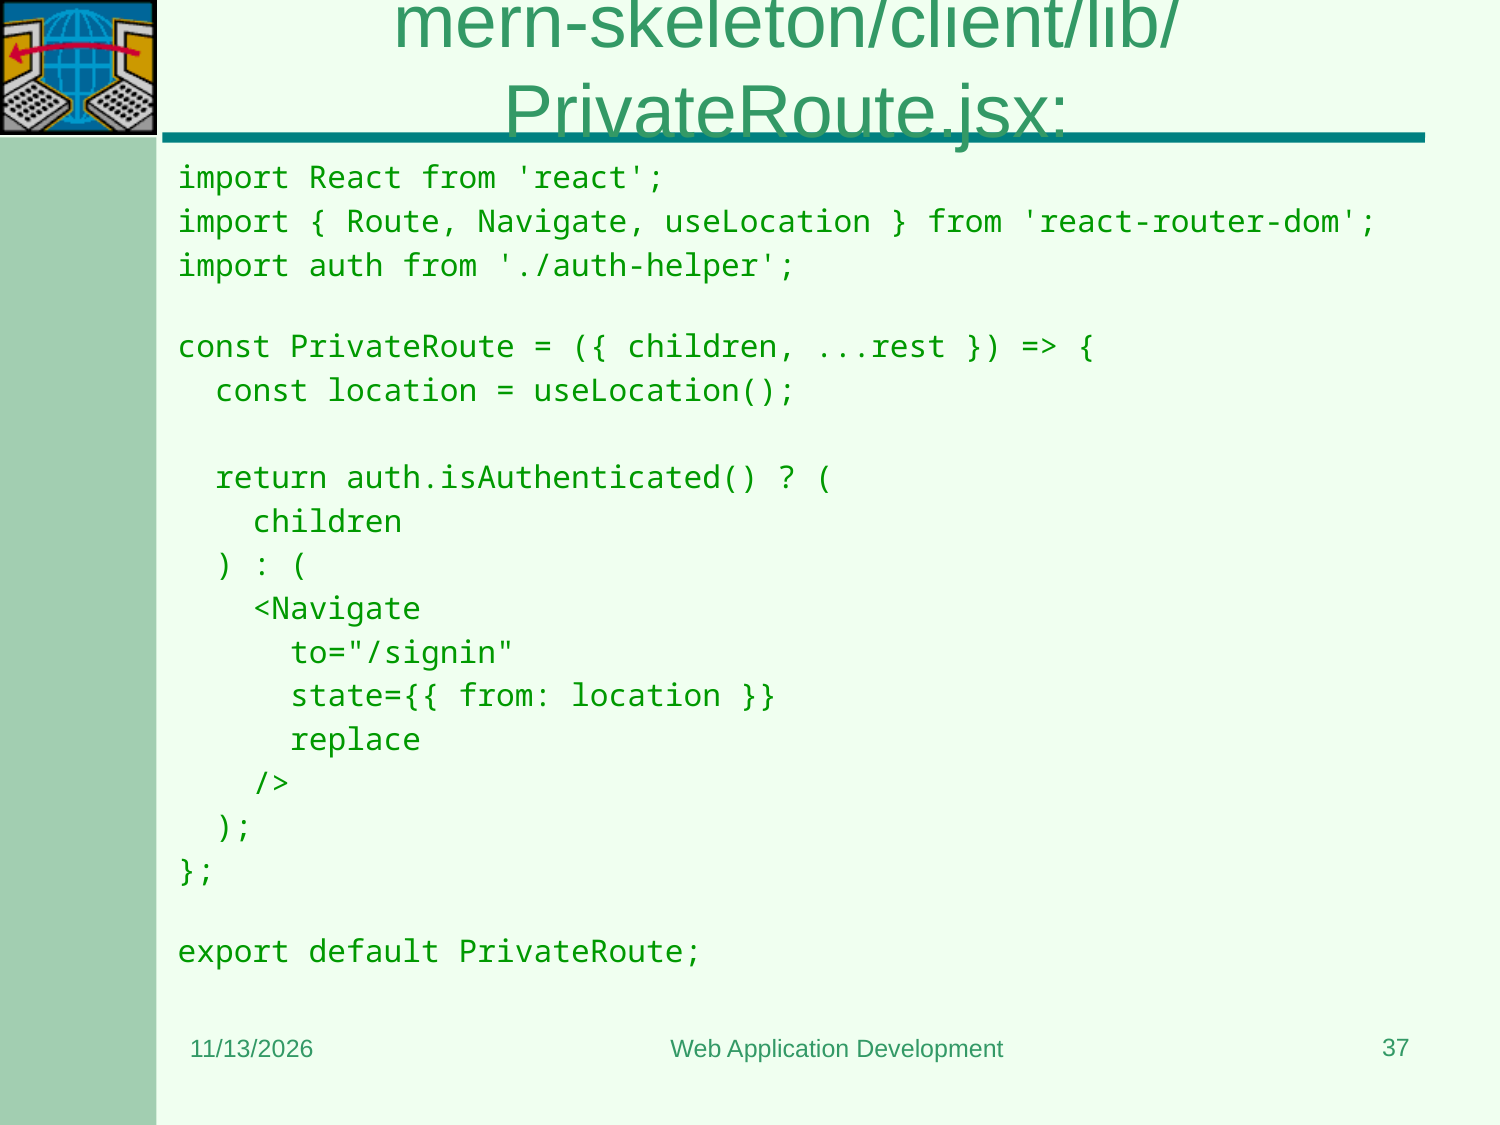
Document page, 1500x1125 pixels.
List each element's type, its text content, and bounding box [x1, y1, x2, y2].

footer Web Application Development [462, 1024, 1213, 1104]
title mern-skeleton/client/lib/PrivateRoute.jsx: [150, 0, 1425, 125]
slide_number 37 [1237, 1024, 1426, 1103]
list import React from 'react'; import { Route, Navigate, useLocation } from 'react-router-dom'; import auth from './auth-helper'; const PrivateRoute = ({ children, ...rest }) => { const location = useLocation(); return auth.isAuthenticated() ? ( children ) : ( <Navigate to="/signin" state={{ from: location }} replace /> ); }; export default PrivateRoute; [162, 149, 1488, 1013]
picture [0, 0, 157, 135]
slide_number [174, 1024, 438, 1104]
